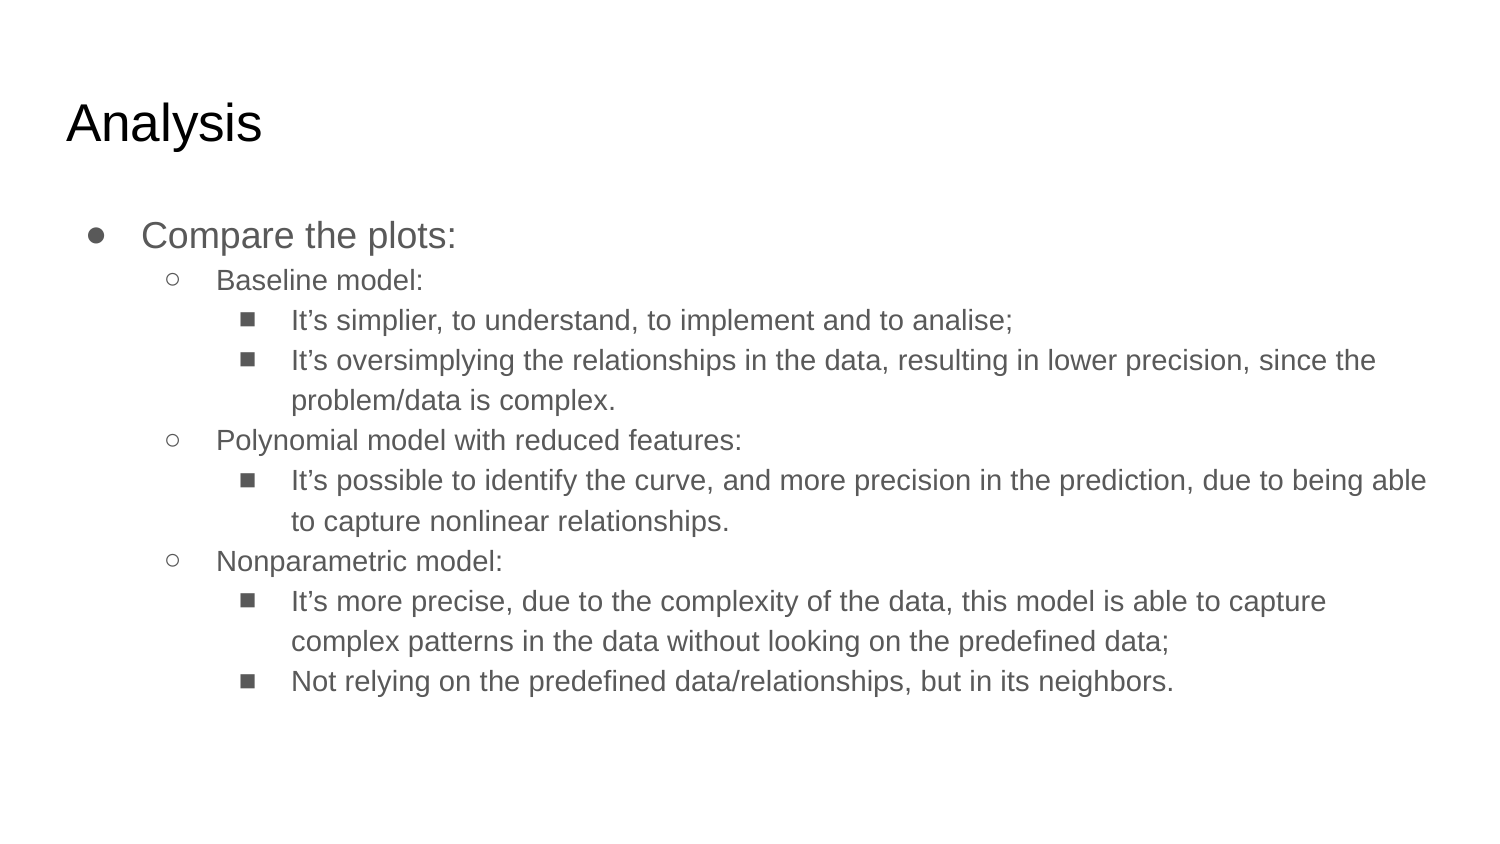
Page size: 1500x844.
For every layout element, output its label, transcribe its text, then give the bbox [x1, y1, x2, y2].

list Compare the plots: Baseline model: It’s simplier, to understand, to implement and to analise; It’s oversimplying the relationships in the data, resulting in lower precision, since the problem/data is complex. Polynomial model with reduced features: It’s possible to identify the curve, and more precision in the prediction, due to being able to capture nonlinear relationships. Nonparametric model: It’s more precise, due to the complexity of the data, this model is able to capture complex patterns in the data without looking on the predefined data; Not relying on the predefined data/relationships, but in its neighbors. [51, 189, 1449, 750]
title Analysis [51, 72, 1449, 167]
